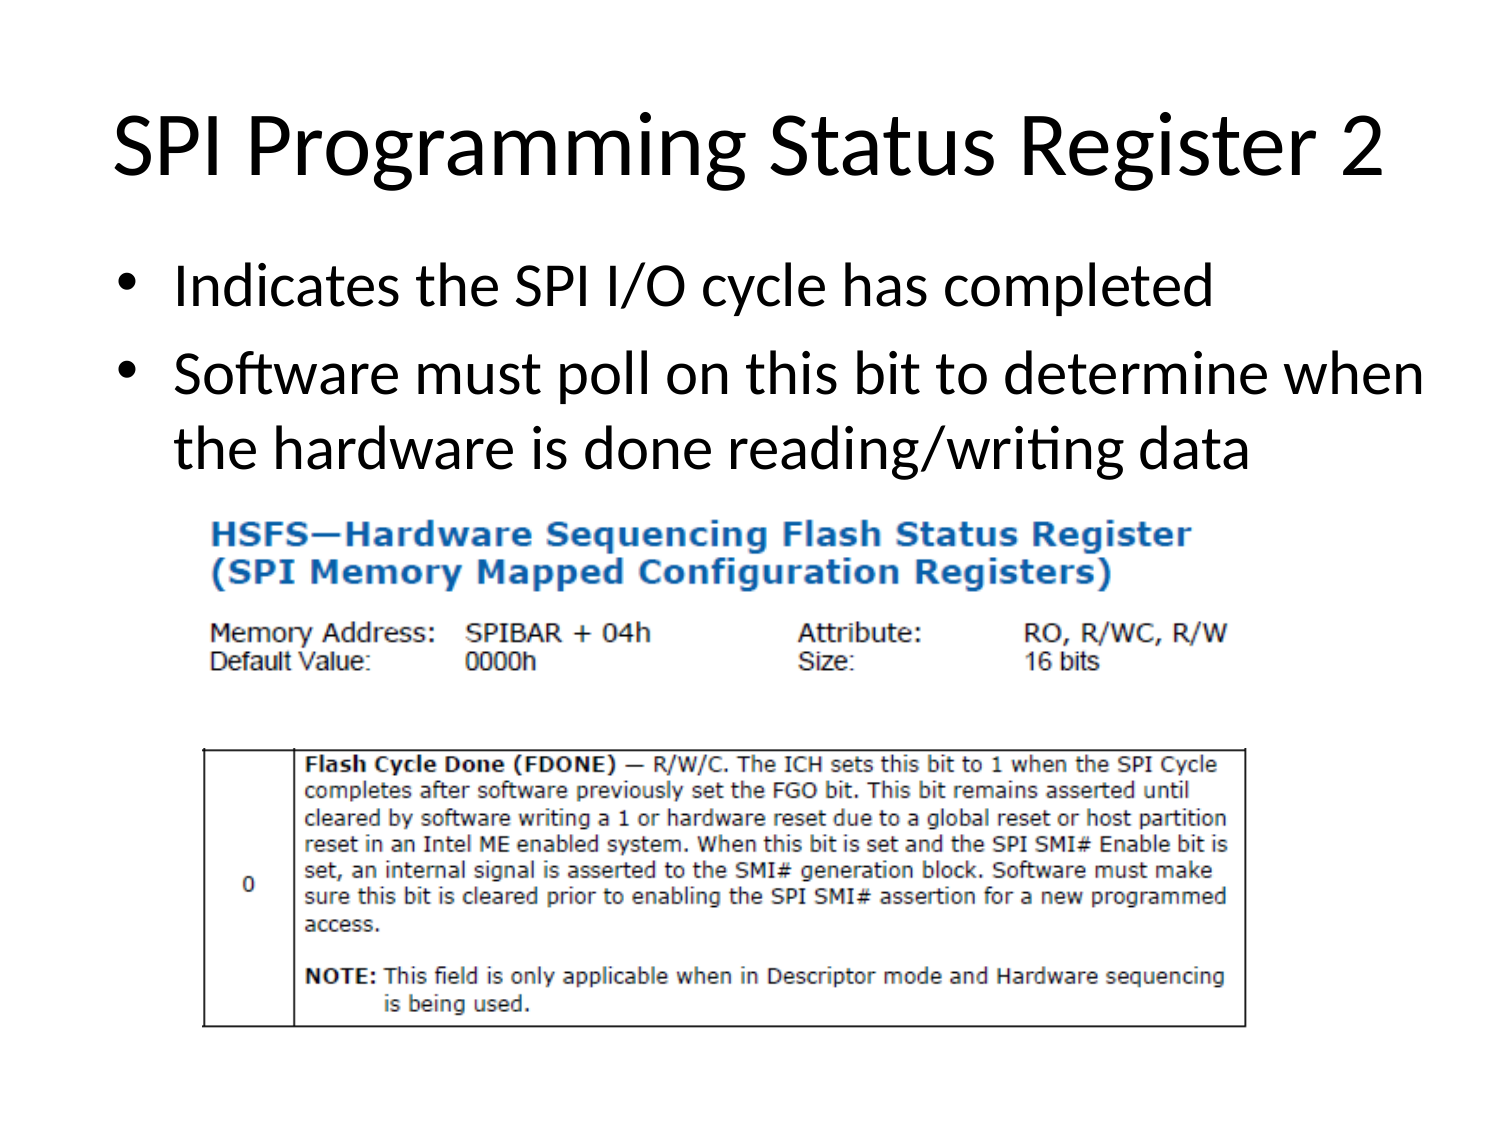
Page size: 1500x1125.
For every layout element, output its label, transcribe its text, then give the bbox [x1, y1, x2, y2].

title SPI Programming Status Register 2 [75, 45, 1425, 233]
picture [201, 508, 1251, 700]
list Indicates the SPI I/O cycle has completed Software must poll on this bit to determine when the hardware is done reading/writing data [101, 236, 1452, 510]
picture [202, 748, 1250, 1031]
